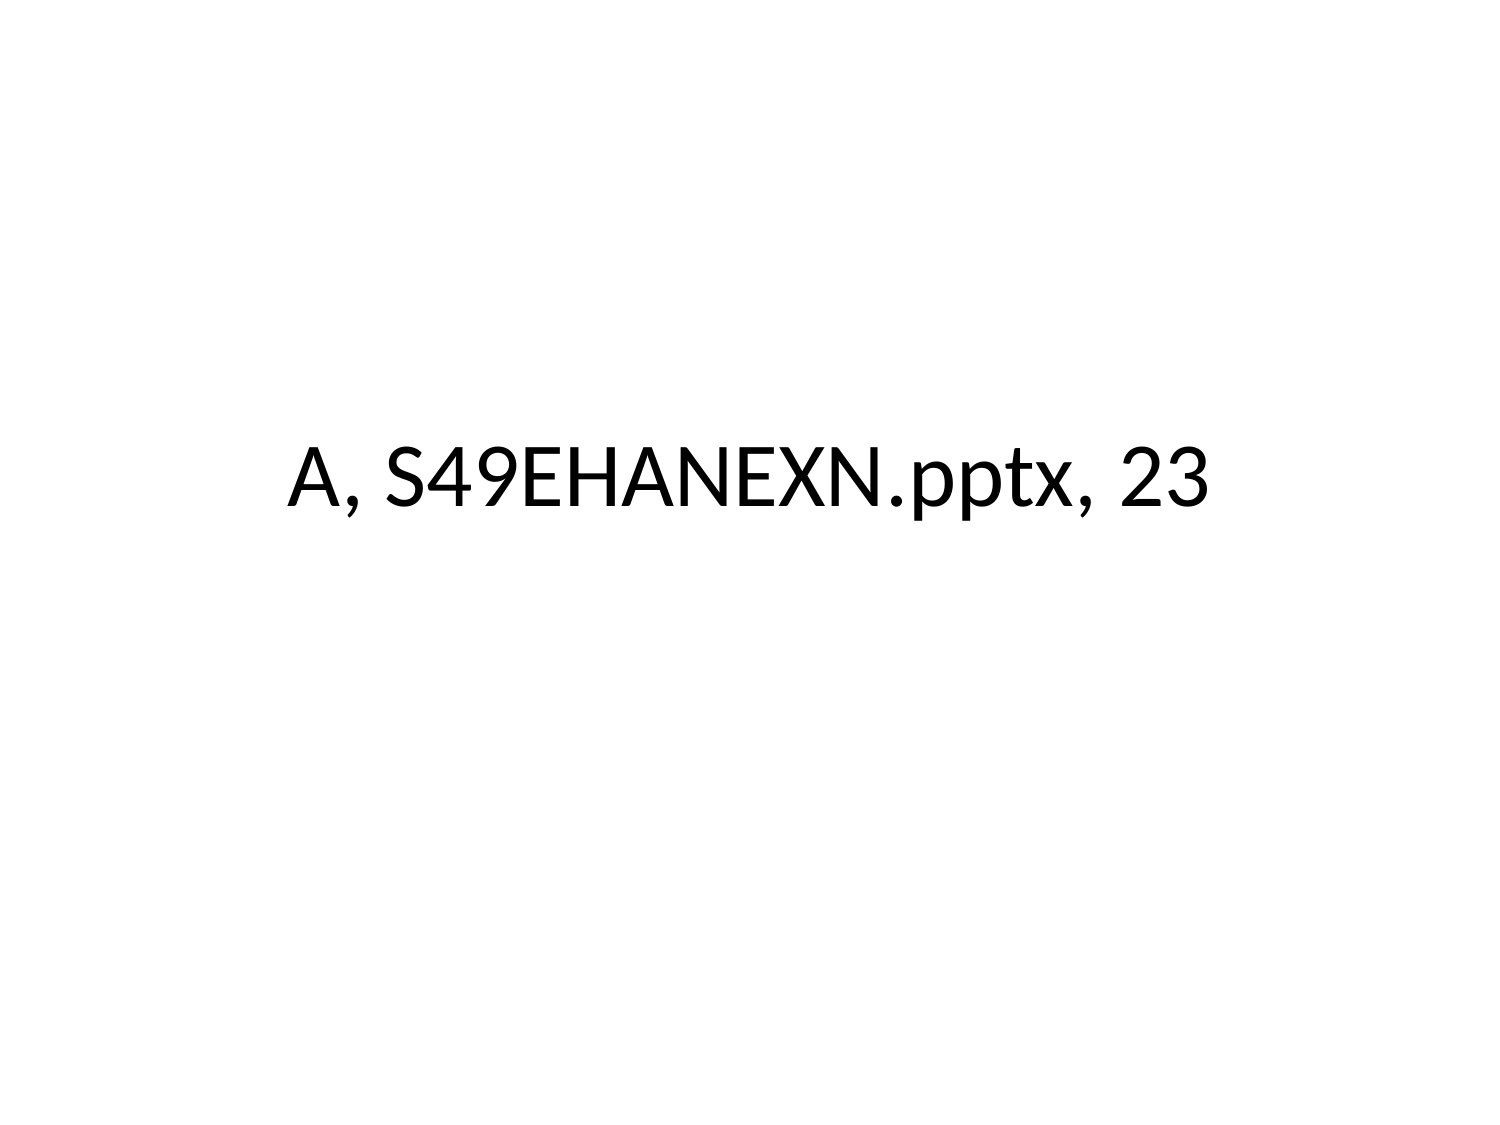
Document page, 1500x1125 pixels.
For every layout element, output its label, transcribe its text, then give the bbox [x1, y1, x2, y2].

title A, S49EHANEXN.pptx, 23 [112, 349, 1388, 591]
